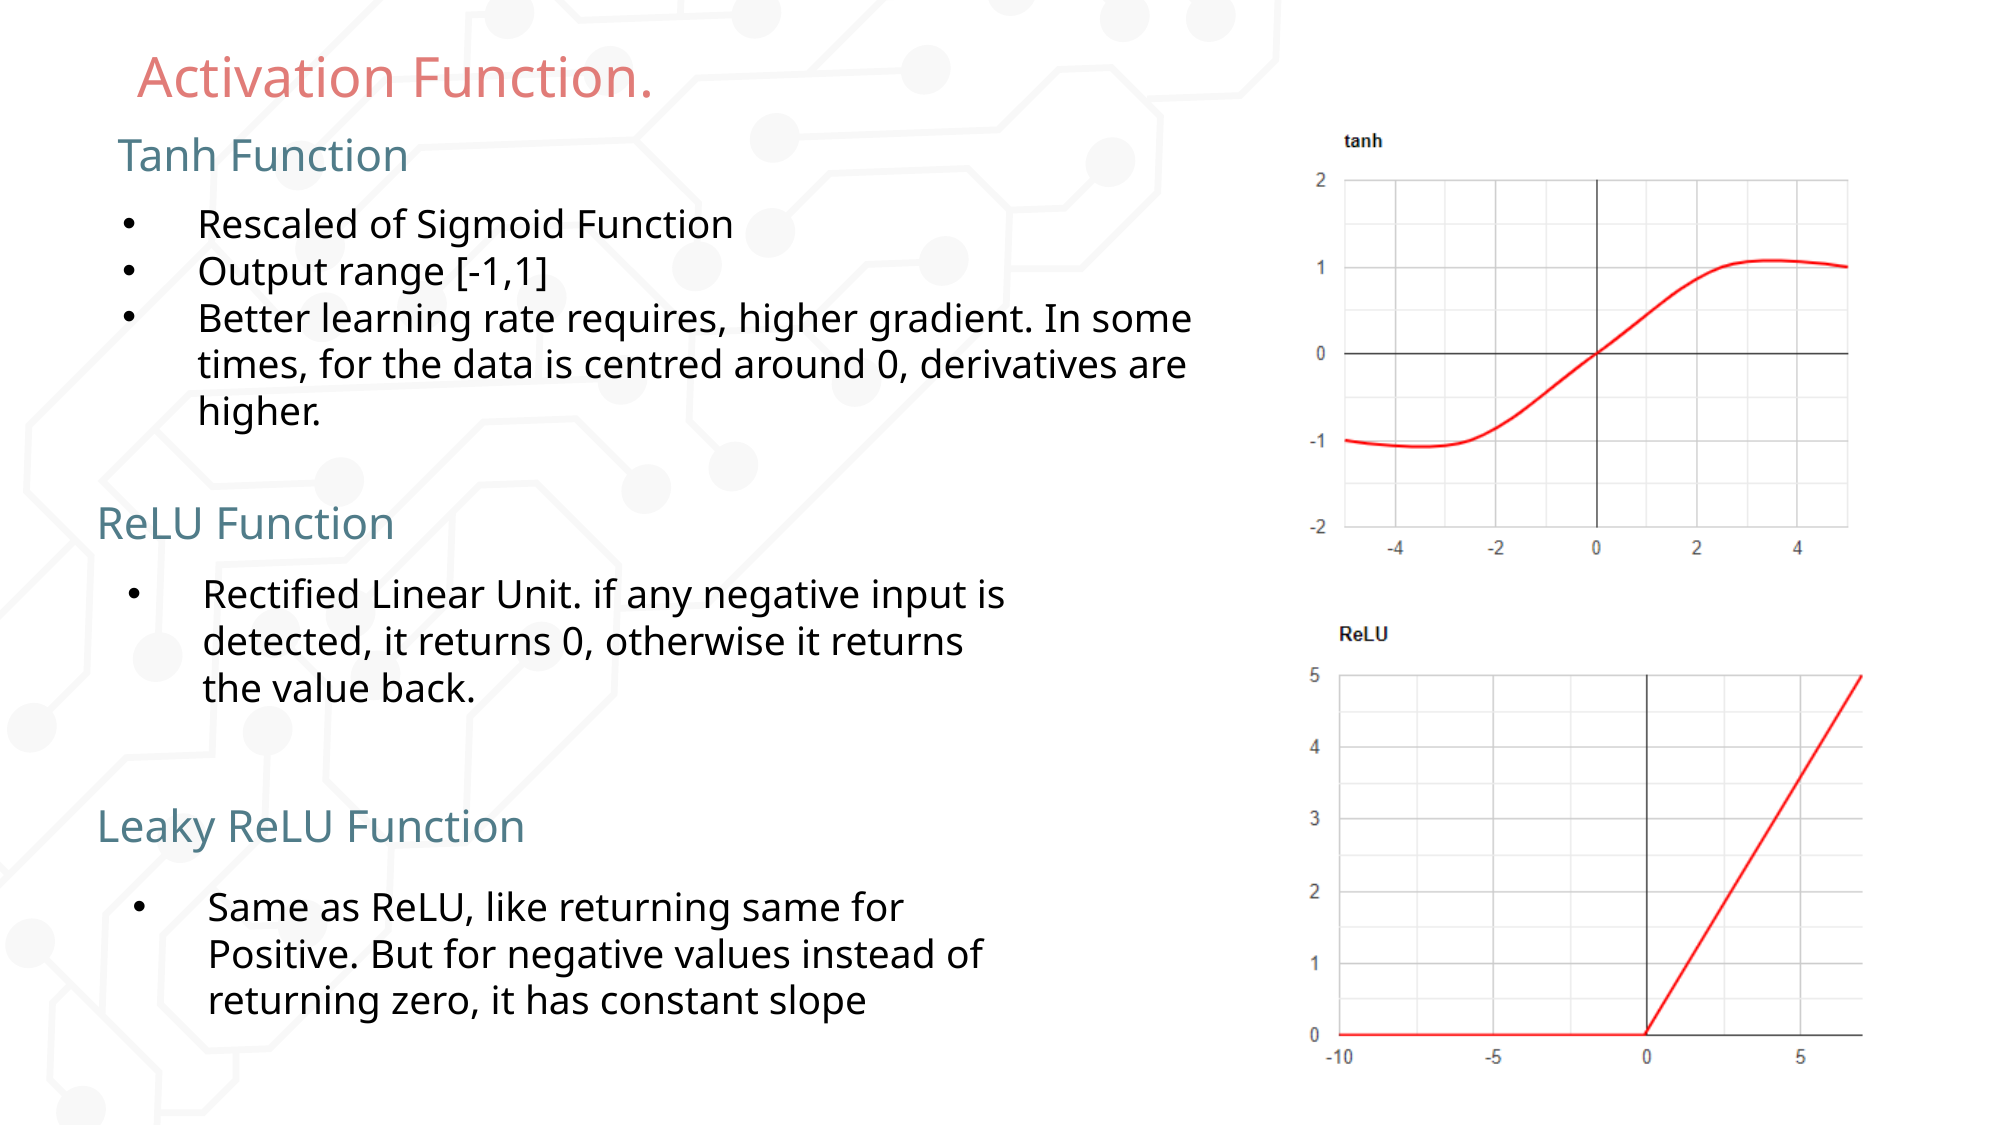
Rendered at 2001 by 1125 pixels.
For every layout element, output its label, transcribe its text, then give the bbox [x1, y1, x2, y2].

text_box Same as ReLU, like returning same for Positive. But for negative values instead of returning zero, it has constant slope [117, 874, 1043, 1030]
title Activation Function. [117, 29, 1156, 155]
picture [1304, 115, 1864, 573]
text_box Rectified Linear Unit. if any negative input is detected, it returns 0, otherwise it returns the value back. [112, 562, 1037, 718]
text_box Rescaled of Sigmoid Function Output range [-1,1] Better learning rate requires, higher gradient. In some times, for the data is centred around 0, derivatives are higher. [107, 192, 1238, 488]
text_box ReLU Function [81, 487, 954, 556]
text_box Leaky ReLU Function [81, 791, 954, 859]
text_box Tanh Function [102, 119, 975, 188]
picture [1303, 609, 1876, 1084]
